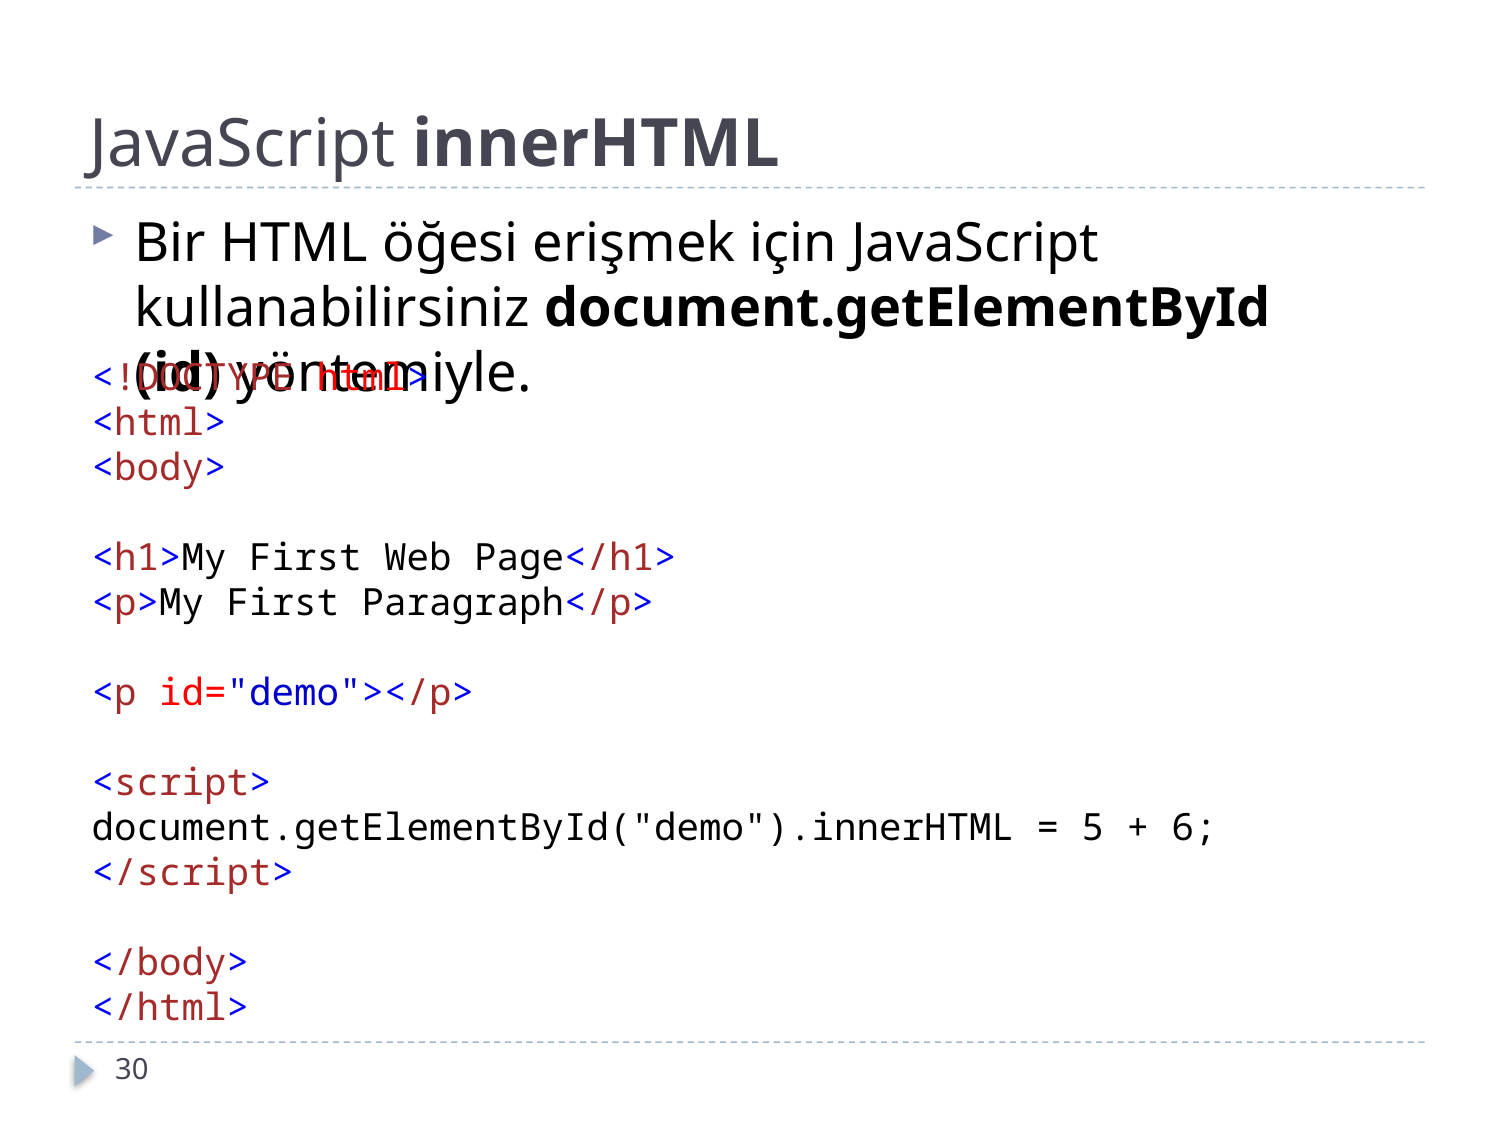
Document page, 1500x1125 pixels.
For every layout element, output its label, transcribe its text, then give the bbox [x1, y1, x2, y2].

slide_number 30 [100, 1042, 426, 1103]
list Bir HTML öğesi erişmek için JavaScript kullanabilirsiniz document.getElementById (id) yöntemiyle. [75, 200, 1425, 1010]
title JavaScript innerHTML [75, 24, 1425, 188]
text_box <!DOCTYPE html> <html> <body> <h1>My First Web Page</h1> <p>My First Paragraph</p> <p id="demo"></p> <script> document.getElementById("demo").innerHTML = 5 + 6; </script> </body> </html> [76, 345, 1400, 1036]
